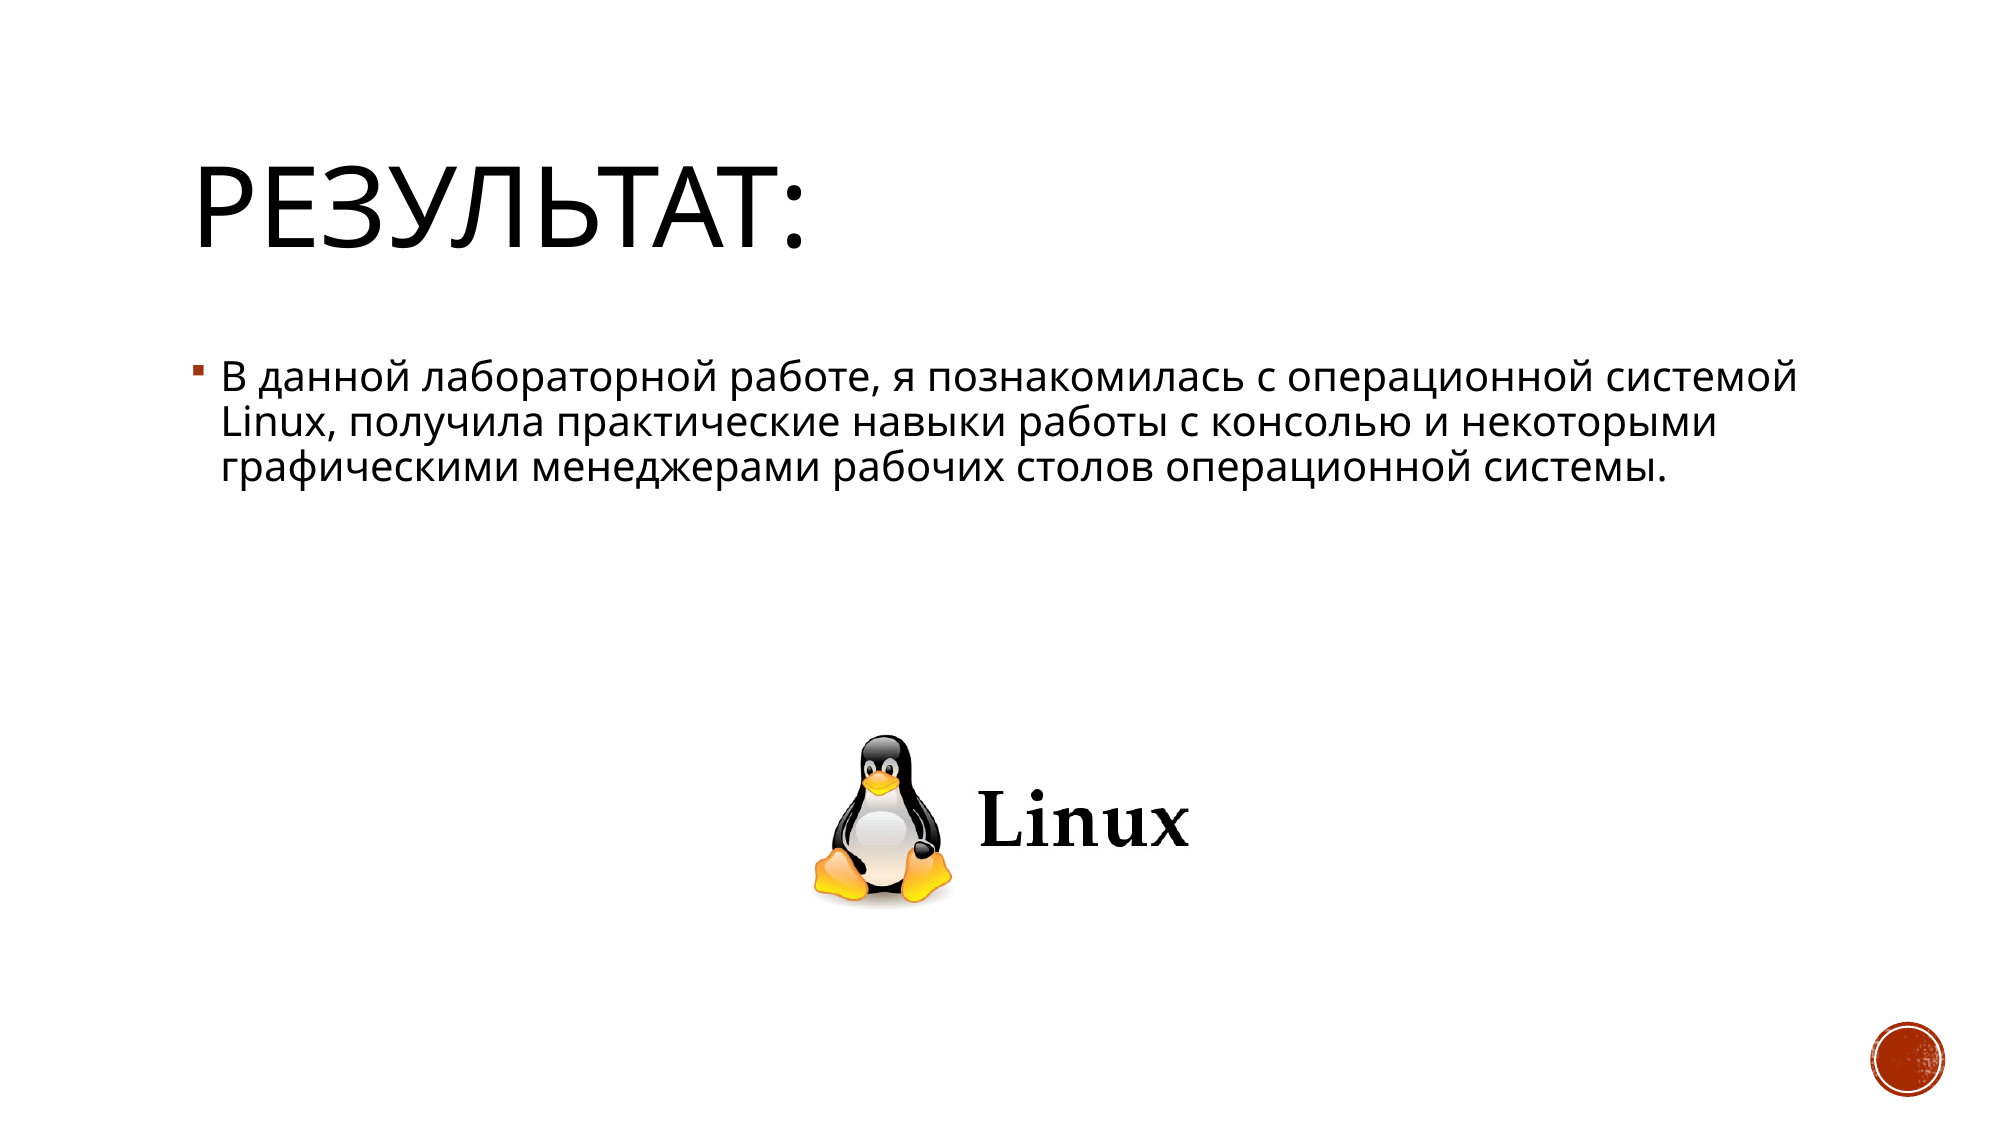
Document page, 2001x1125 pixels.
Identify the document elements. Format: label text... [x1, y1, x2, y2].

list В данной лабораторной работе, я познакомилась с операционной системой Linux, получила практические навыки работы с консолью и некоторыми графическими менеджерами рабочих столов операционной системы. [175, 348, 1826, 1013]
title Результат: [175, 79, 1826, 344]
picture [623, 641, 1377, 999]
